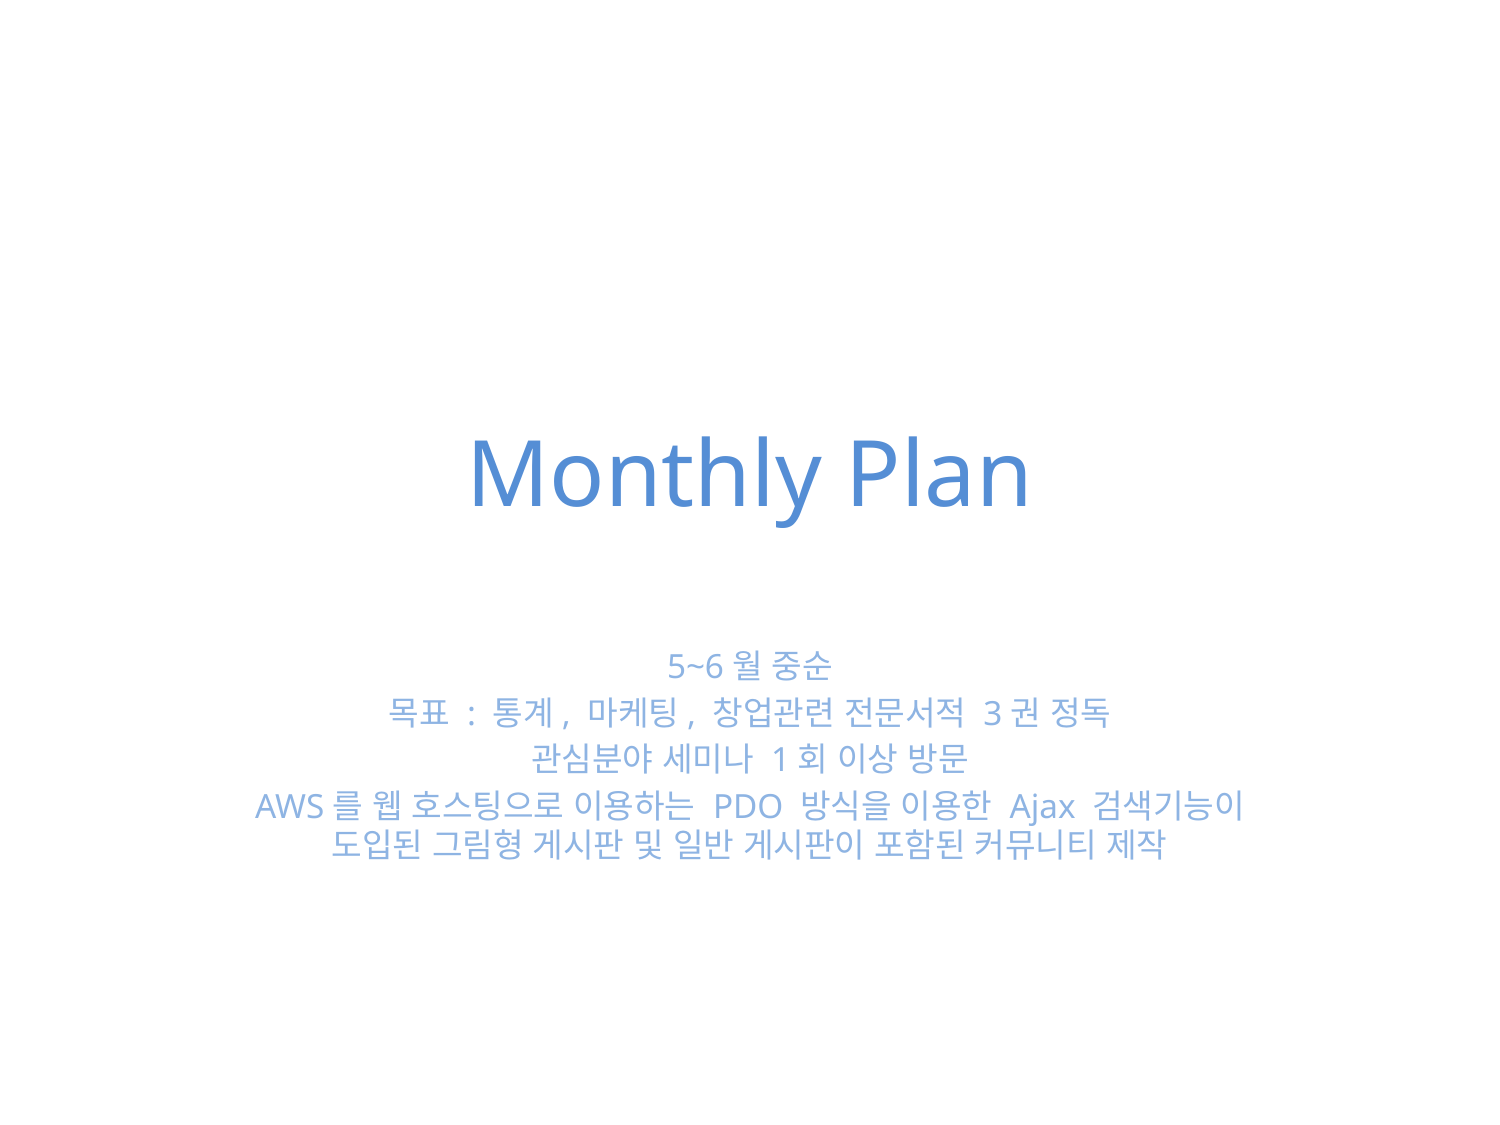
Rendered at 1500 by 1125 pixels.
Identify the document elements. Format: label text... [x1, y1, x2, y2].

subtitle 5~6월 중순 목표 : 통계, 마케팅, 창업관련 전문서적 3권 정독 관심분야 세미나 1회 이상 방문 AWS를 웹 호스팅으로 이용하는 PDO 방식을 이용한 Ajax 검색기능이 도입된 그림형 게시판 및 일반 게시판이 포함된 커뮤니티 제작 [225, 637, 1275, 925]
title Monthly Plan [112, 349, 1388, 591]
